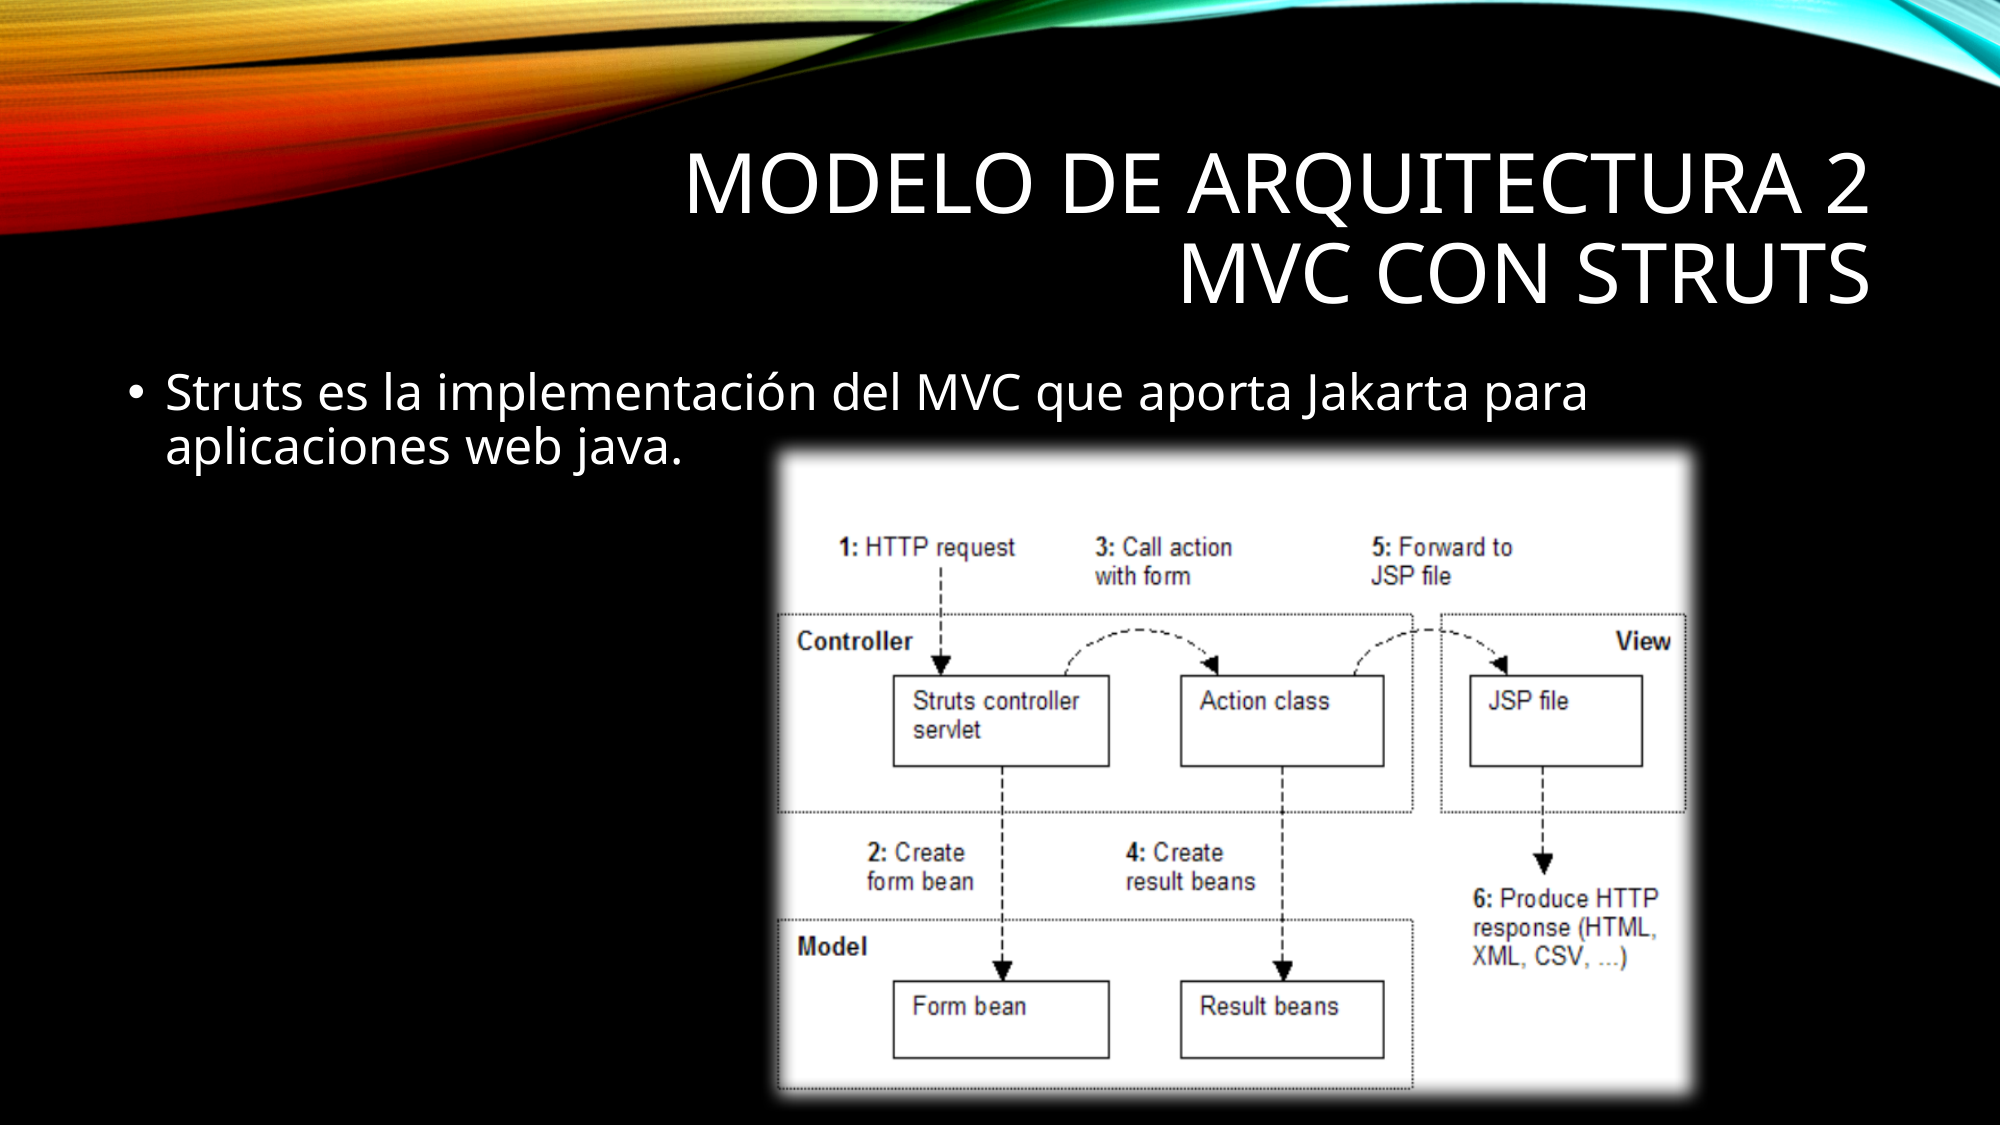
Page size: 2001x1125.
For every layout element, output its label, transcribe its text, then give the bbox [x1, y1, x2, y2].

picture [760, 433, 1710, 1114]
list Struts es la implementación del MVC que aporta Jakarta para aplicaciones web java. [112, 360, 1888, 1021]
title Modelo de arquitectura 2 mvc con struts [474, 125, 1888, 338]
picture [0, 0, 2000, 237]
